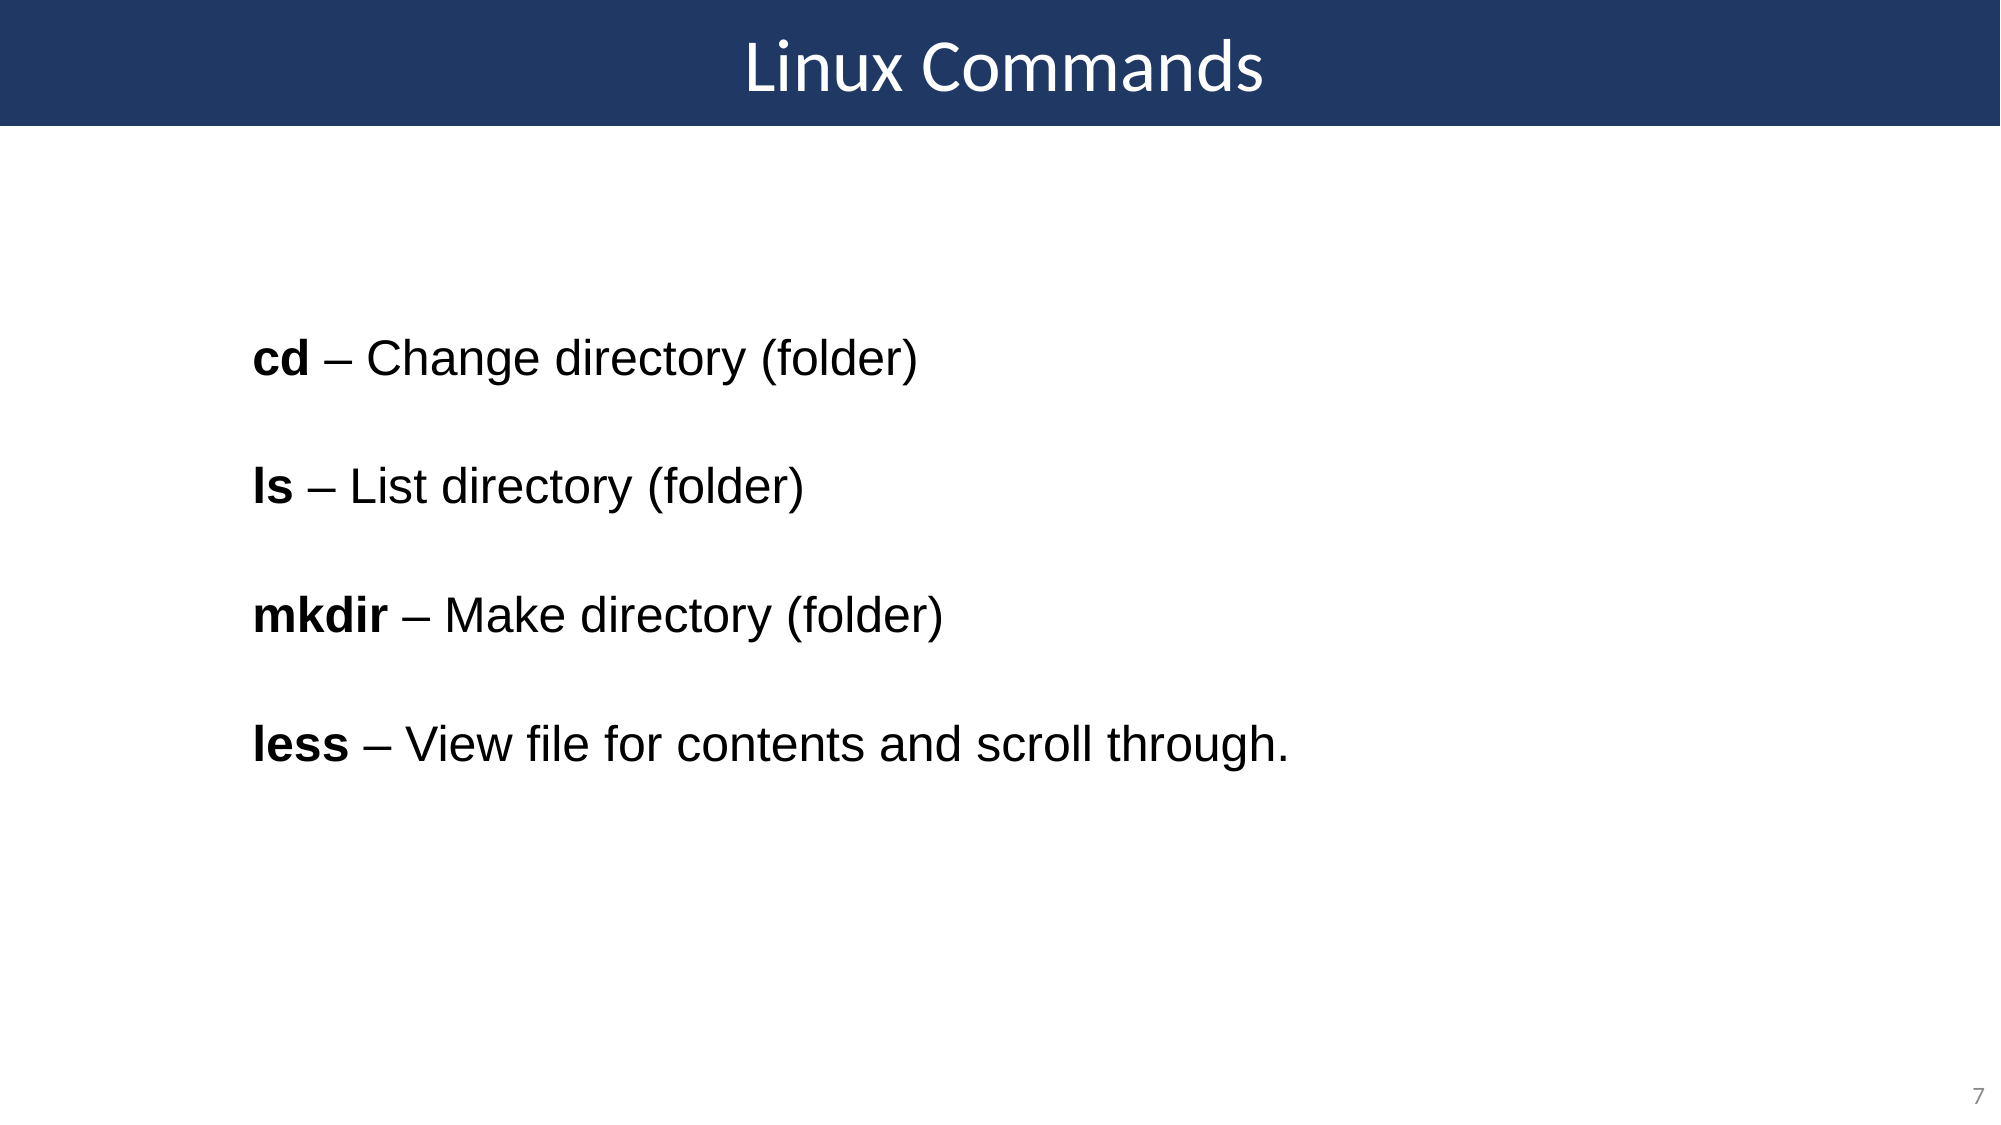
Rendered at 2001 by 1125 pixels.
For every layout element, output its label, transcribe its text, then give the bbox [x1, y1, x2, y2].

text_box [137, 299, 1863, 1014]
text_box [0, 0, 2000, 126]
text_box Linux Commands [9, 9, 2000, 115]
slide_number 7 [1550, 1065, 2000, 1125]
text_box cd – Change directory (folder) ls – List directory (folder) mkdir – Make directory (folder) less – View file for contents and scroll through. [162, 324, 1888, 1039]
